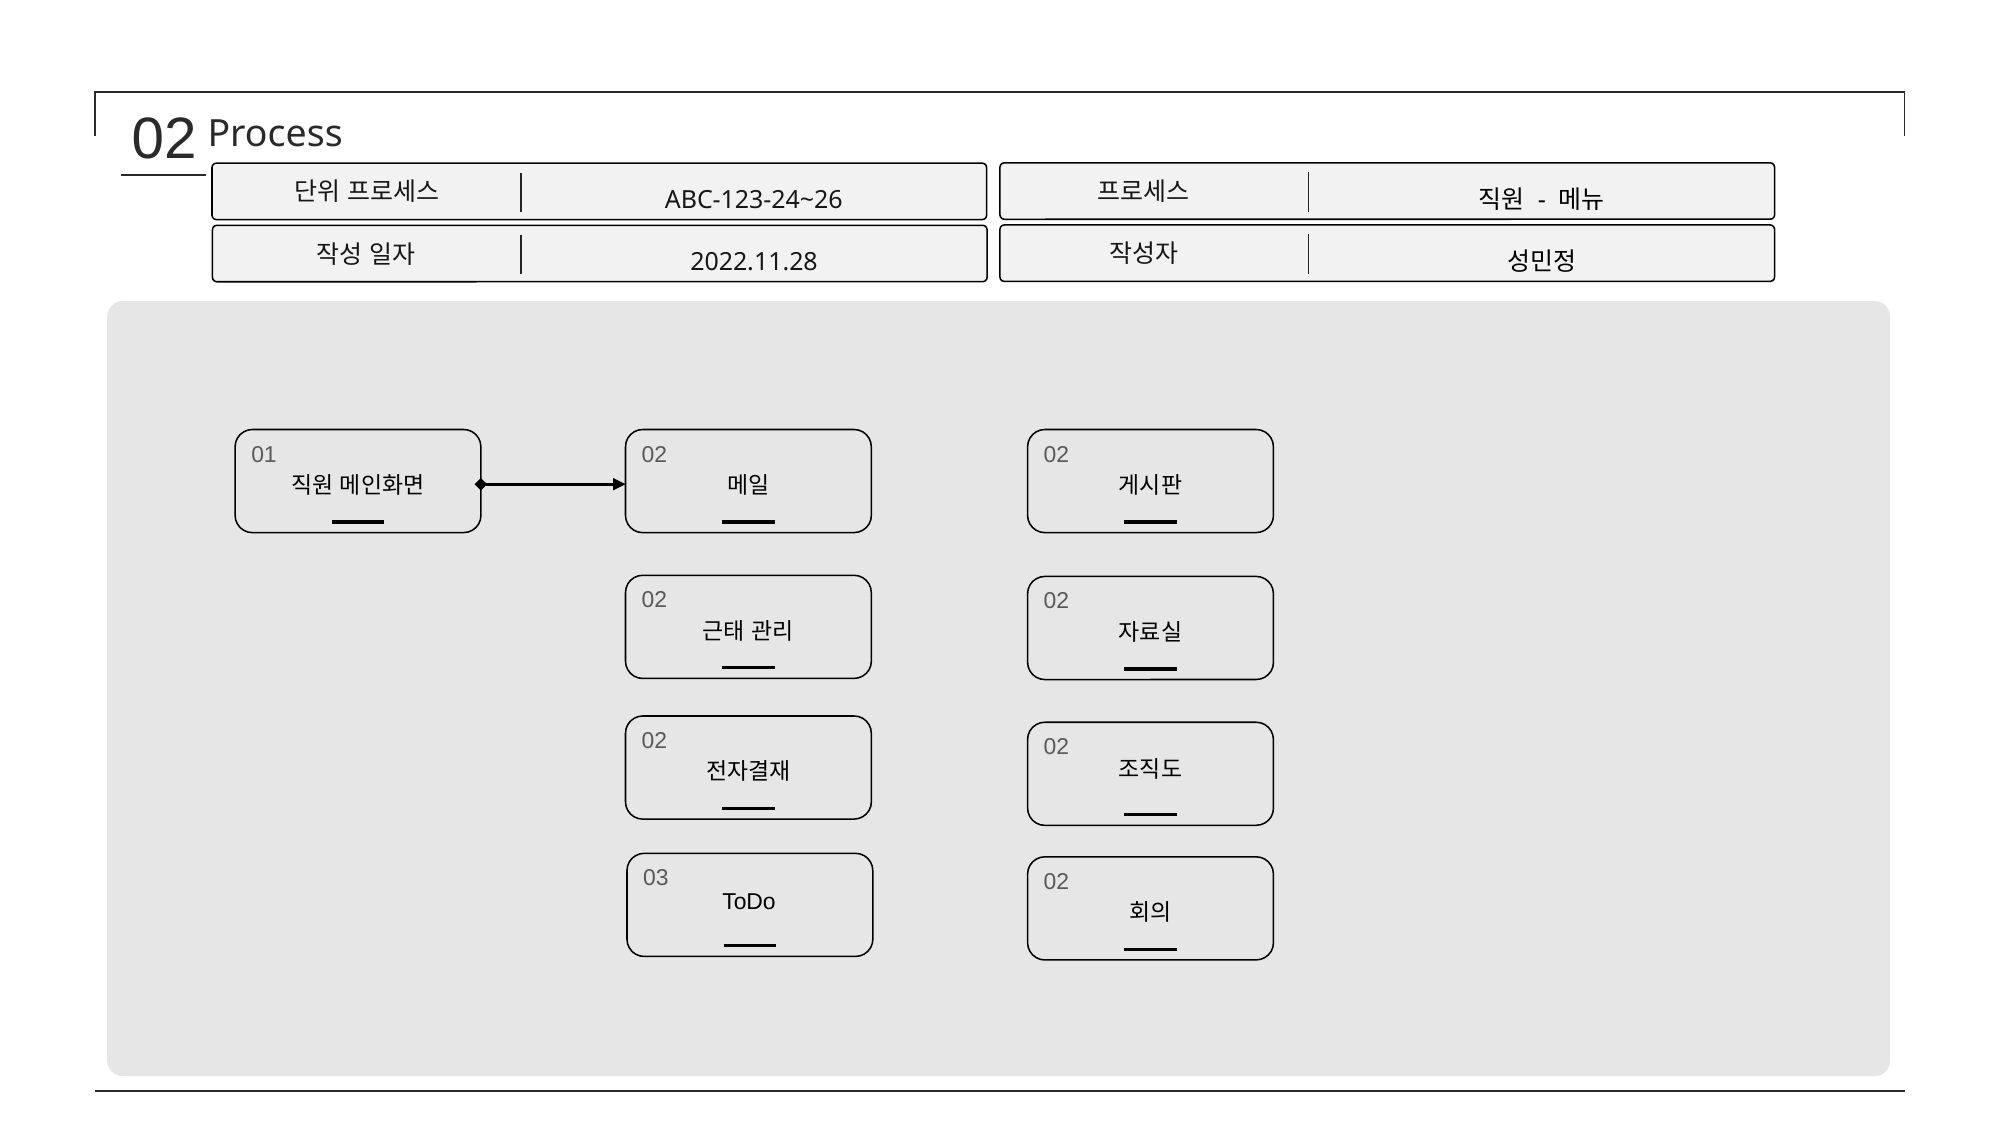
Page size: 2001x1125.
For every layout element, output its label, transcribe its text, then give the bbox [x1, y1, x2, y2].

text_box Process [210, 106, 391, 158]
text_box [625, 715, 872, 820]
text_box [1027, 721, 1274, 826]
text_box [625, 429, 872, 533]
text_box [95, 91, 1905, 137]
text_box [107, 301, 1891, 1077]
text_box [1027, 856, 1274, 961]
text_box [234, 429, 482, 533]
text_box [625, 575, 872, 679]
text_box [1027, 429, 1274, 533]
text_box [121, 99, 206, 219]
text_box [626, 853, 874, 957]
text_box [211, 162, 1775, 285]
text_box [1027, 576, 1274, 680]
